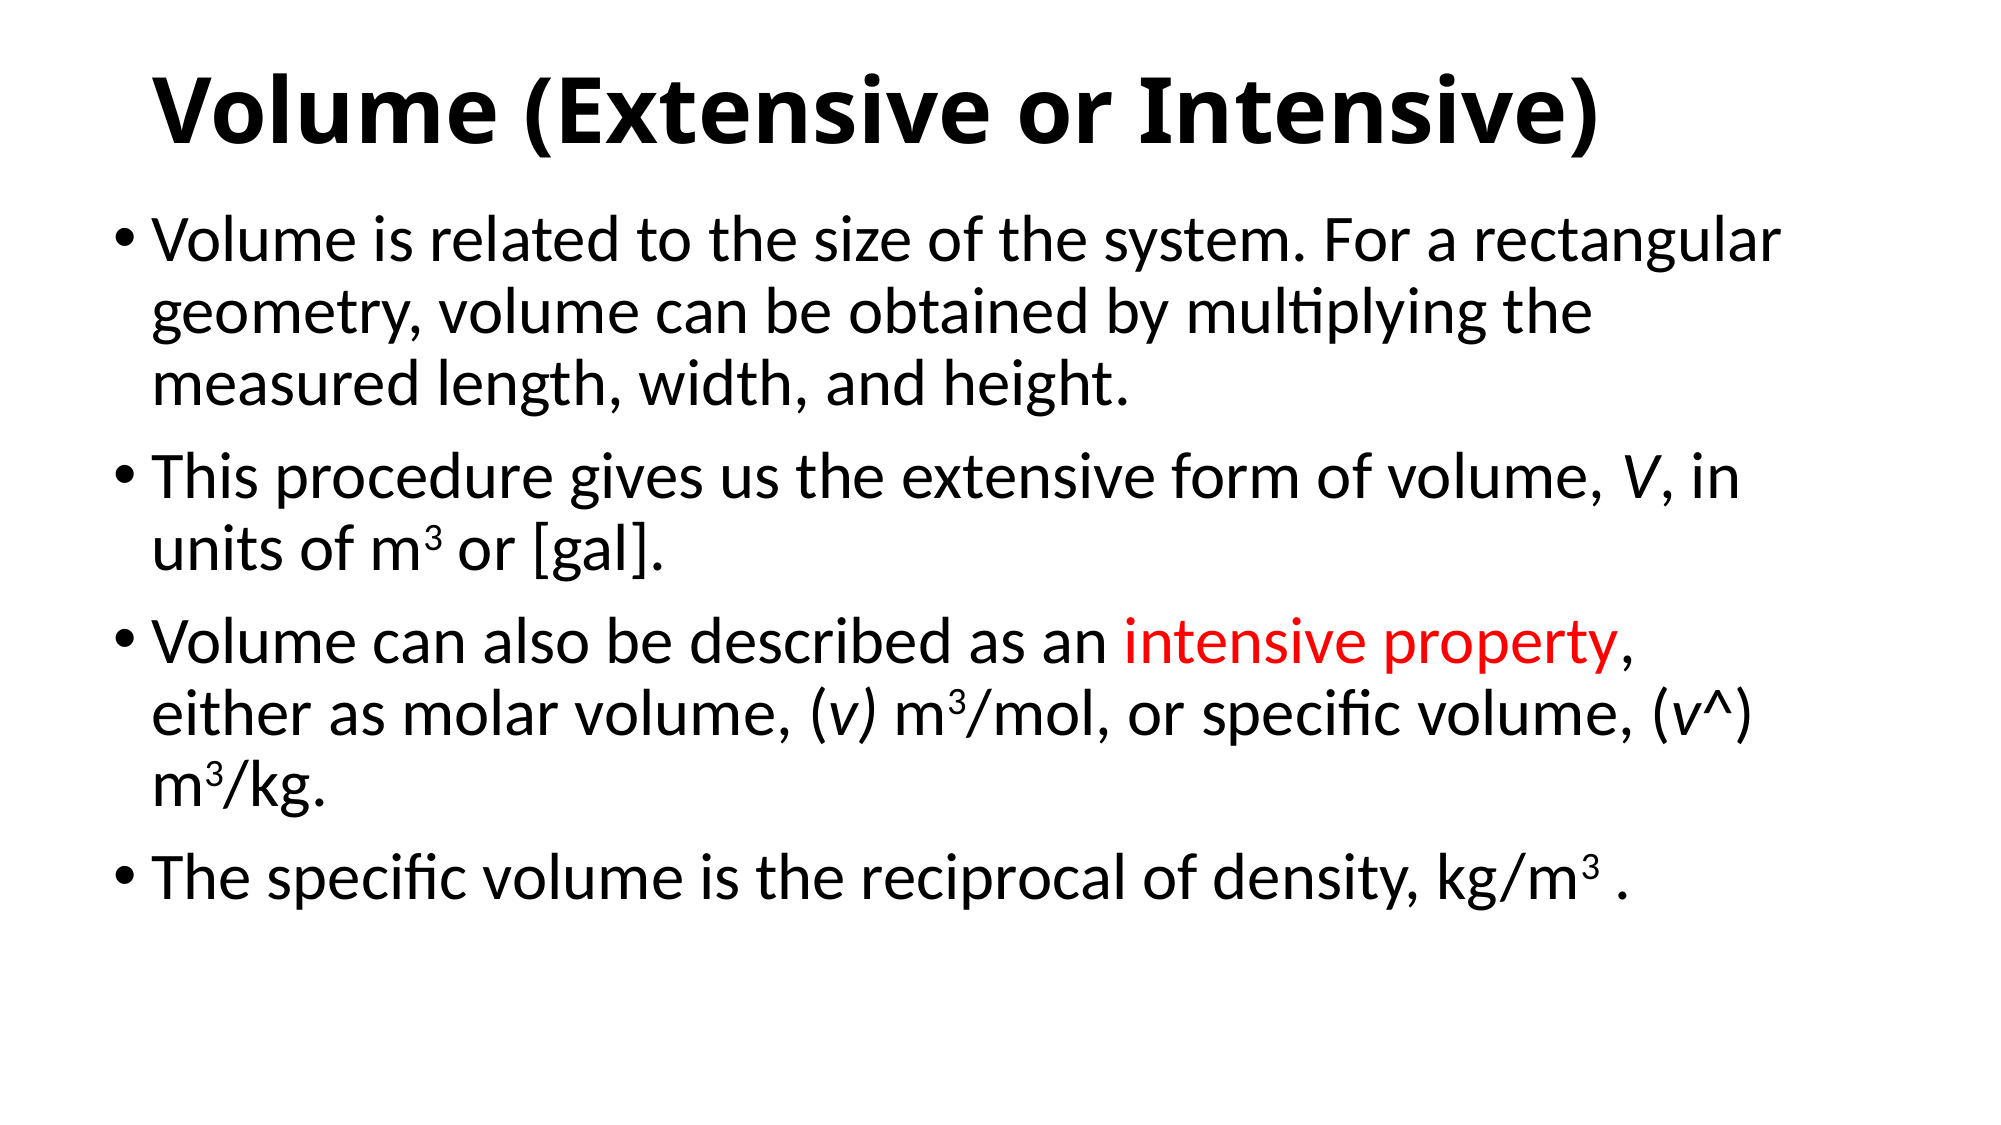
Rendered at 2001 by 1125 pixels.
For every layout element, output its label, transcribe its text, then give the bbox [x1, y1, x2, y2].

title Volume (Extensive or Intensive) [137, 59, 1863, 278]
list Volume is related to the size of the system. For a rectangular geometry, volume can be obtained by multiplying the measured length, width, and height. This procedure gives us the extensive form of volume, V, in units of m3 or [gal]. Volume can also be described as an intensive property, either as molar volume, (v) m3/mol, or specific volume, (v^) m3/kg. The specific volume is the reciprocal of density, kg/m3 . [98, 196, 1824, 911]
